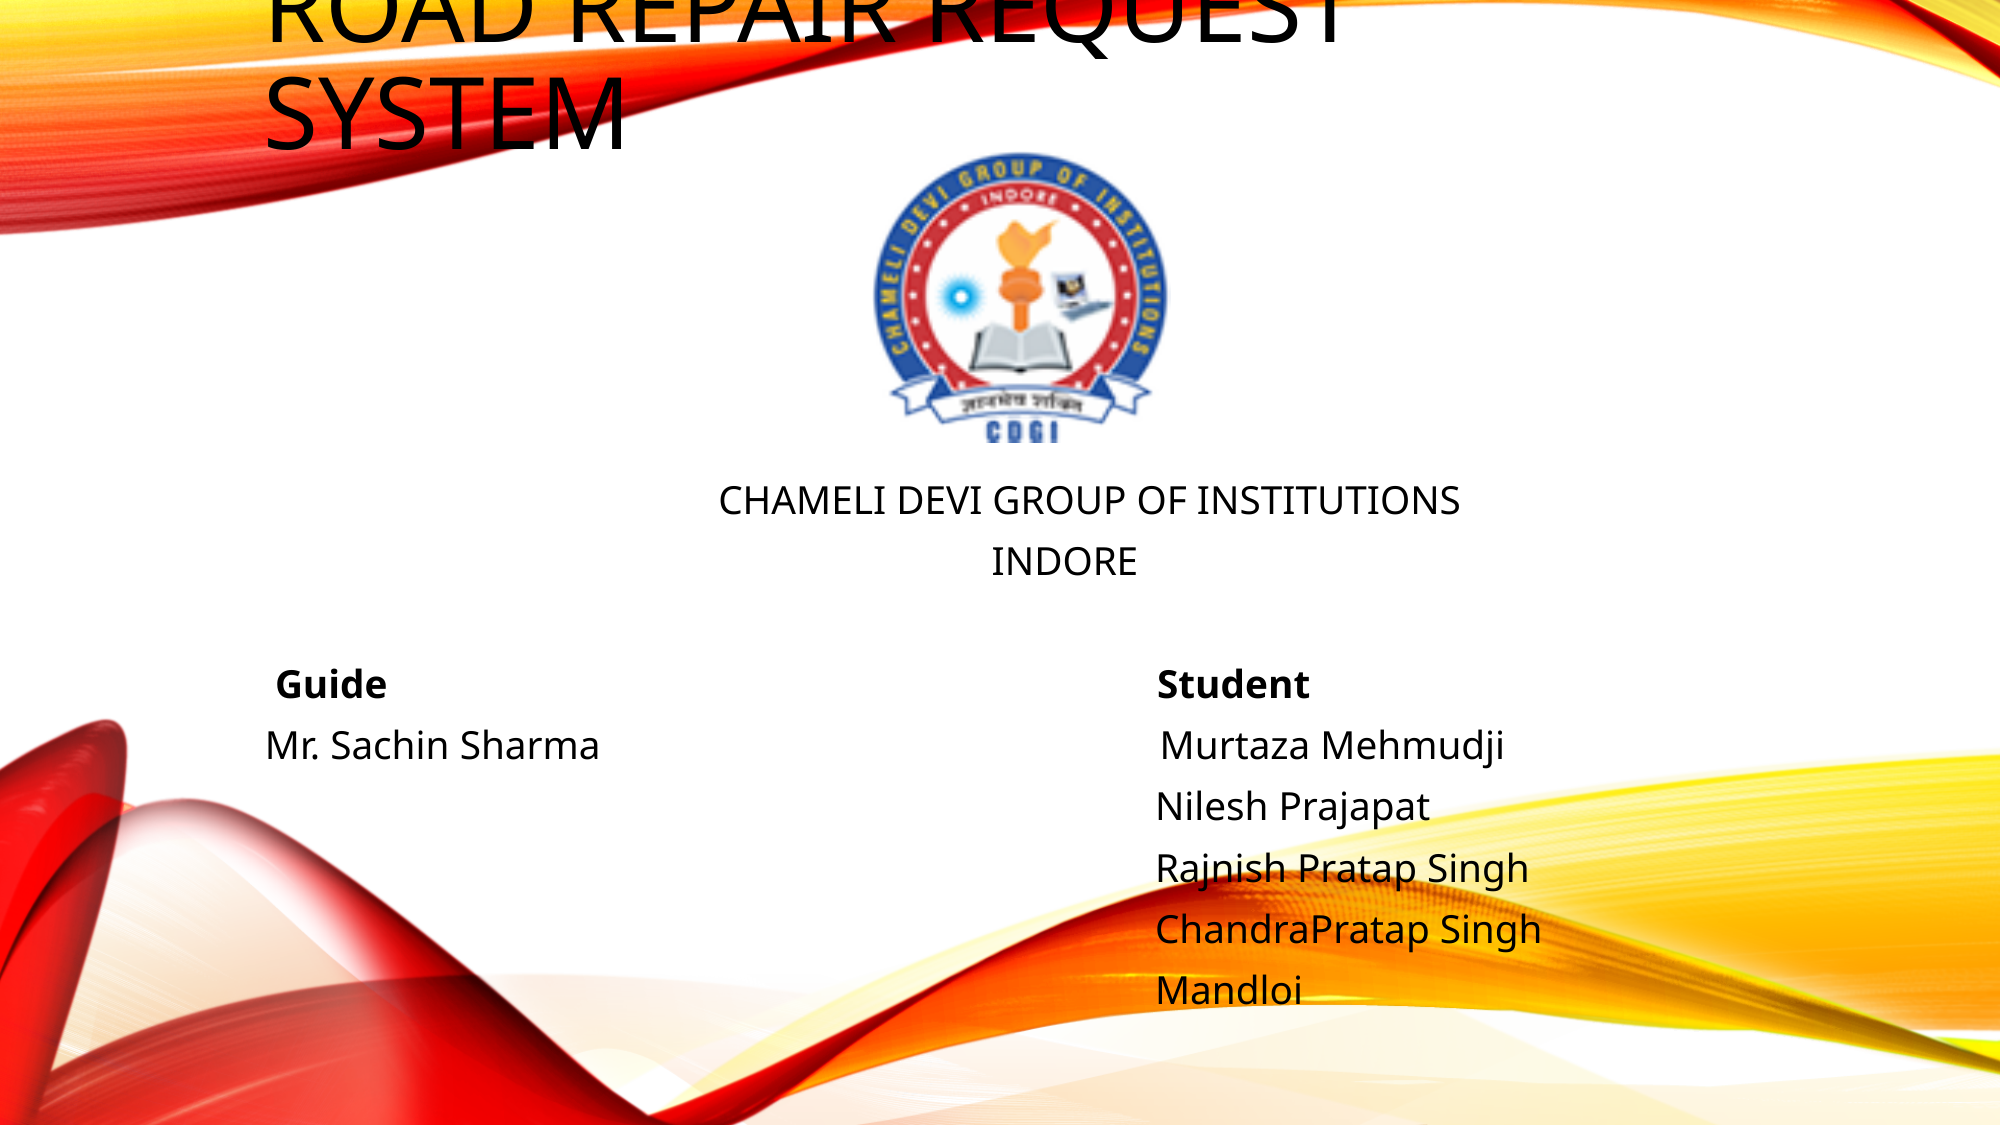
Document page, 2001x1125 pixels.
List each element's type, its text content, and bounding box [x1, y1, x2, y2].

subtitle CHAMELI DEVI GROUP OF INSTITUTIONS INDORE Guide Student Mr. Sachin Sharma Murtaza Mehmudji Nilesh Prajapat Rajnish Pratap Singh ChandraPratap Singh Mandloi [249, 346, 1750, 1025]
picture [0, 717, 2000, 1125]
picture [0, 0, 2000, 444]
title Road Repair Request system [248, 61, 1749, 180]
